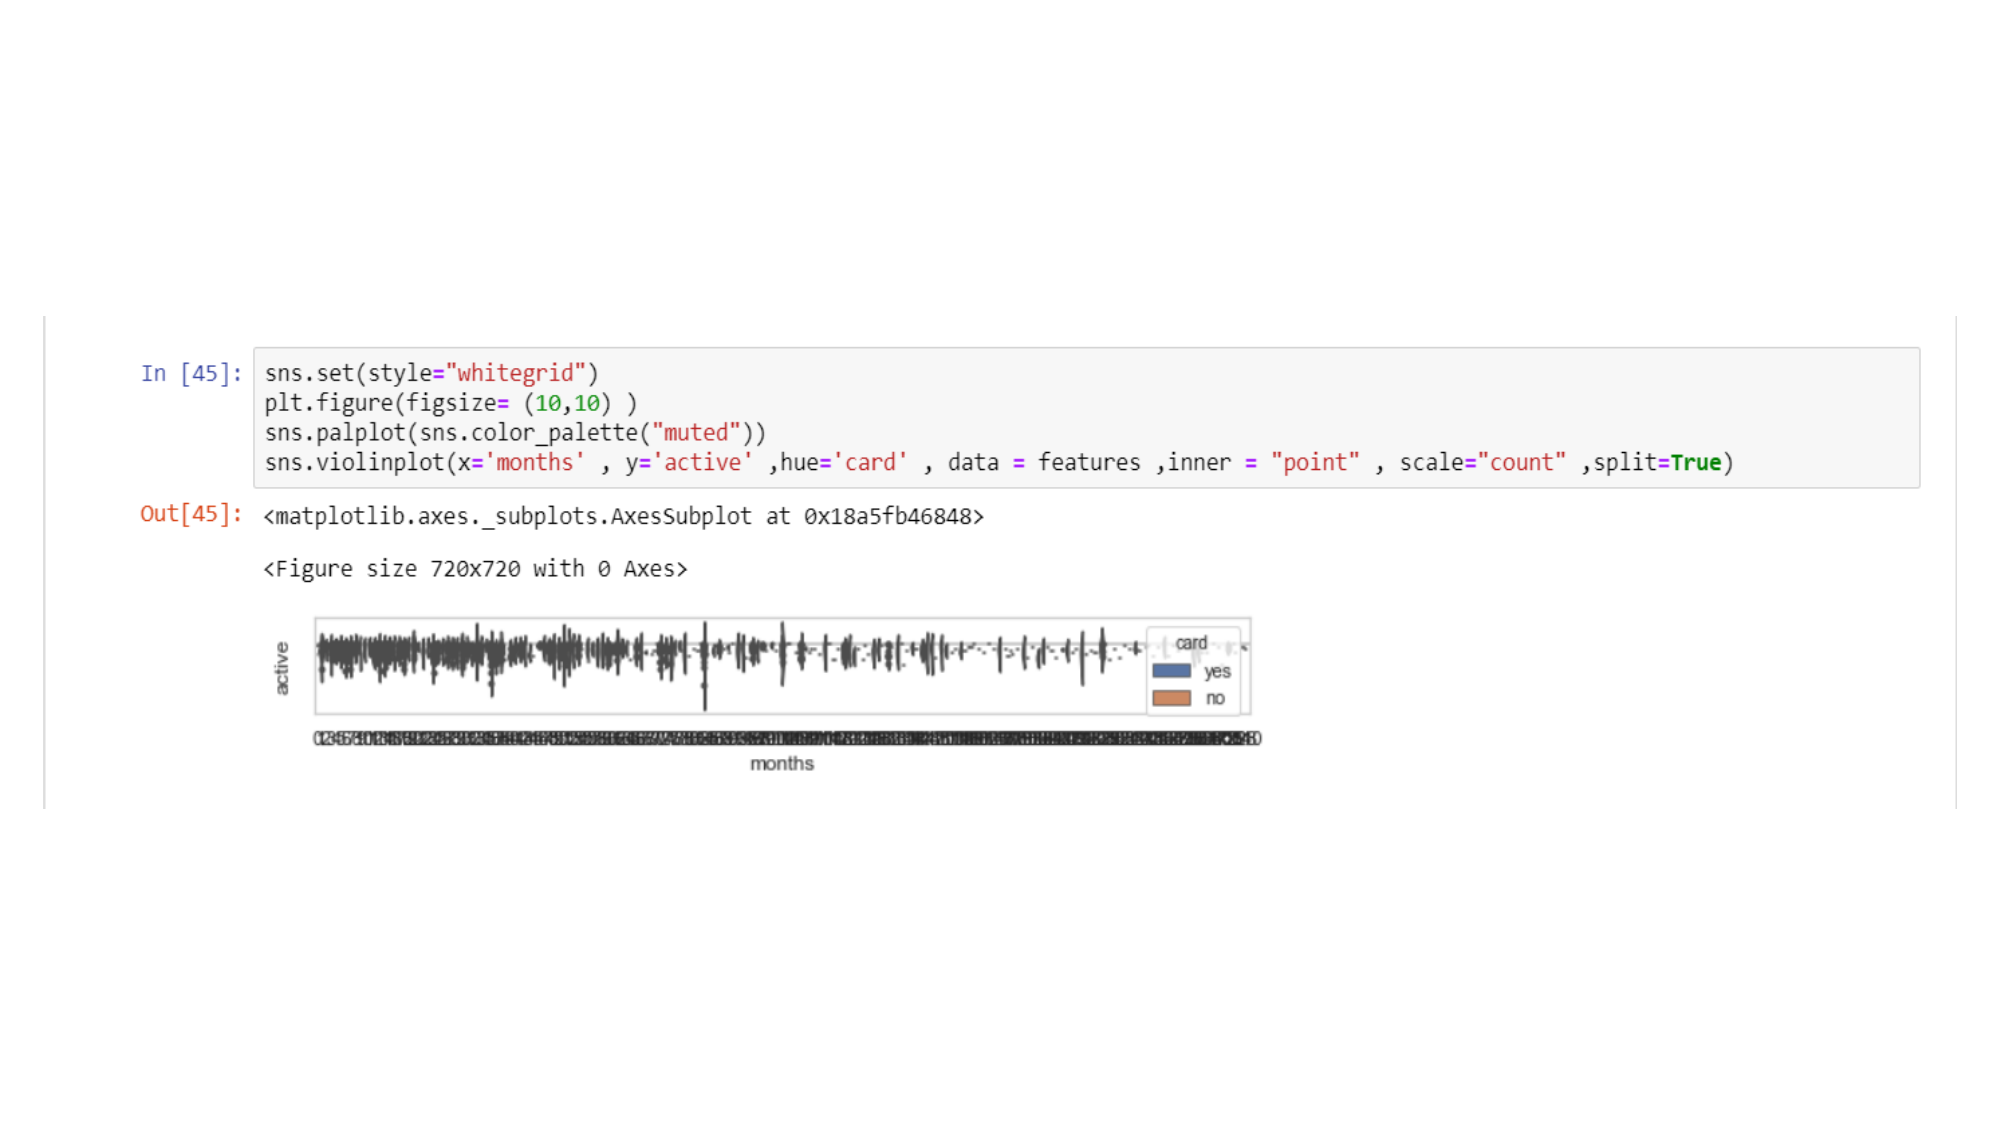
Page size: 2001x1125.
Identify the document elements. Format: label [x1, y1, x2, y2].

list [43, 316, 1957, 809]
